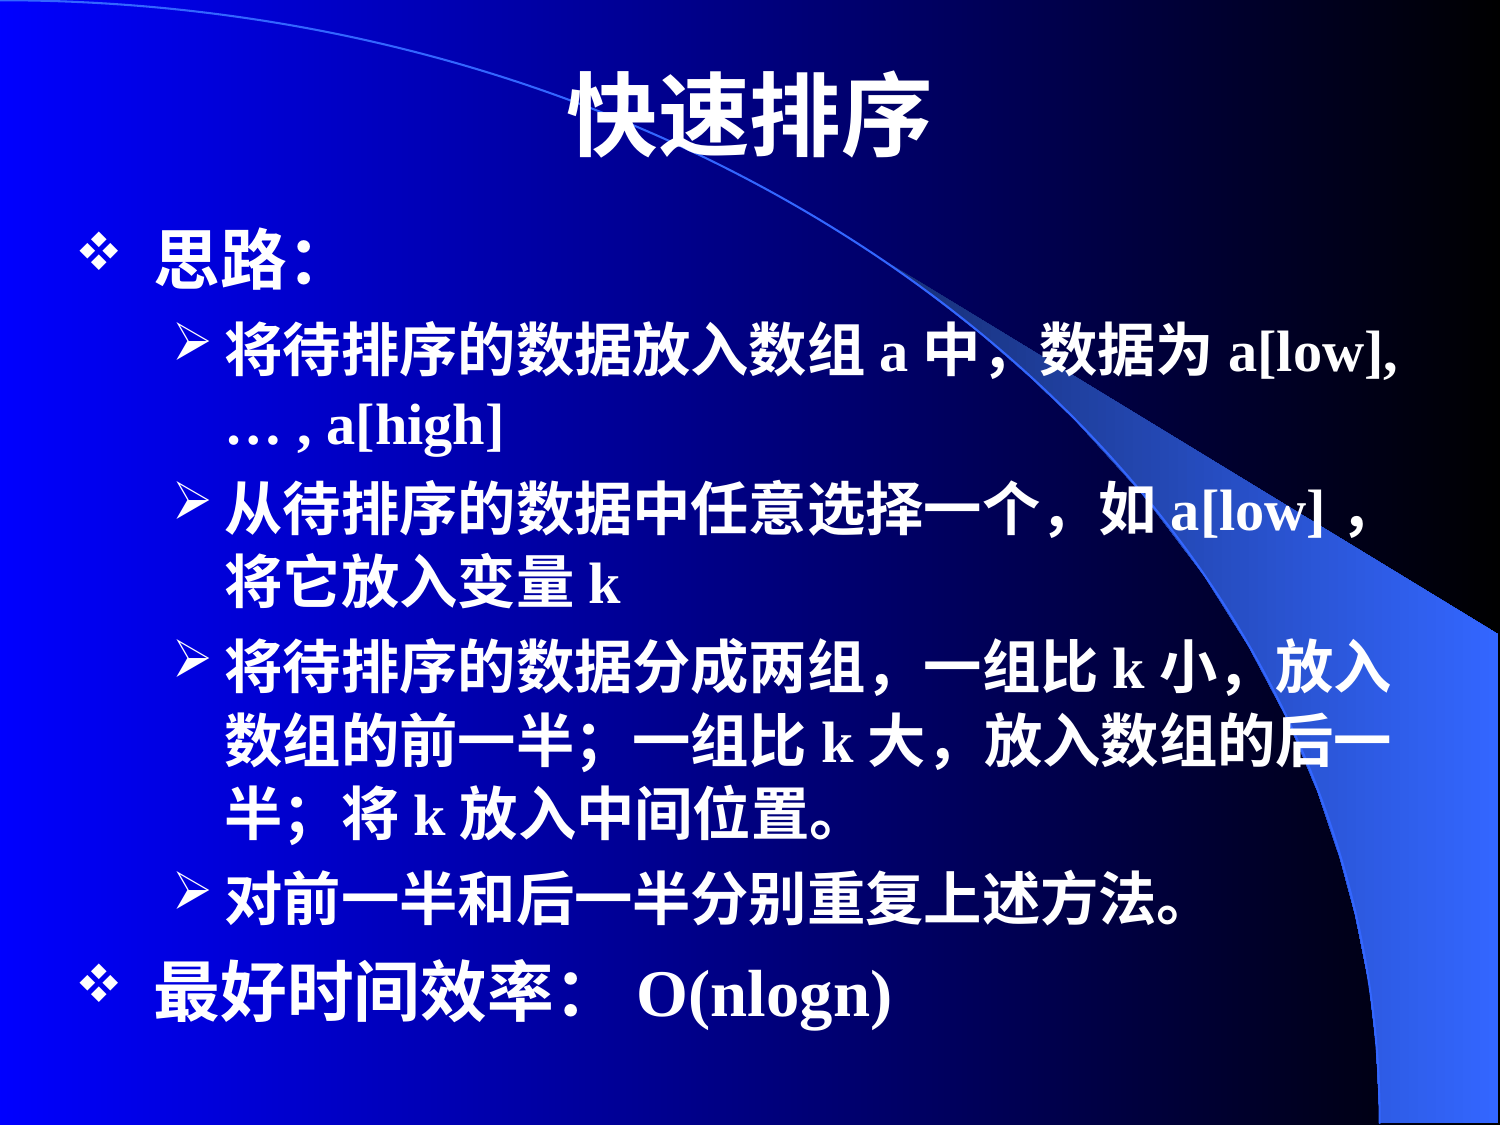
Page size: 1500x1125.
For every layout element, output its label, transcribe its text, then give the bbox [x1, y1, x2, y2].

title 快速排序 [112, 18, 1388, 206]
list 思路： 将待排序的数据放入数组a中，数据为a[low], … , a[high] 从待排序的数据中任意选择一个，如a[low]，将它放入变量k 将待排序的数据分成两组，一组比k小，放入数组的前一半；一组比k大，放入数组的后一半；将k放入中间位置。 对前一半和后一半分别重复上述方法。 最好时间效率：O(nlogn) [60, 206, 1438, 1073]
